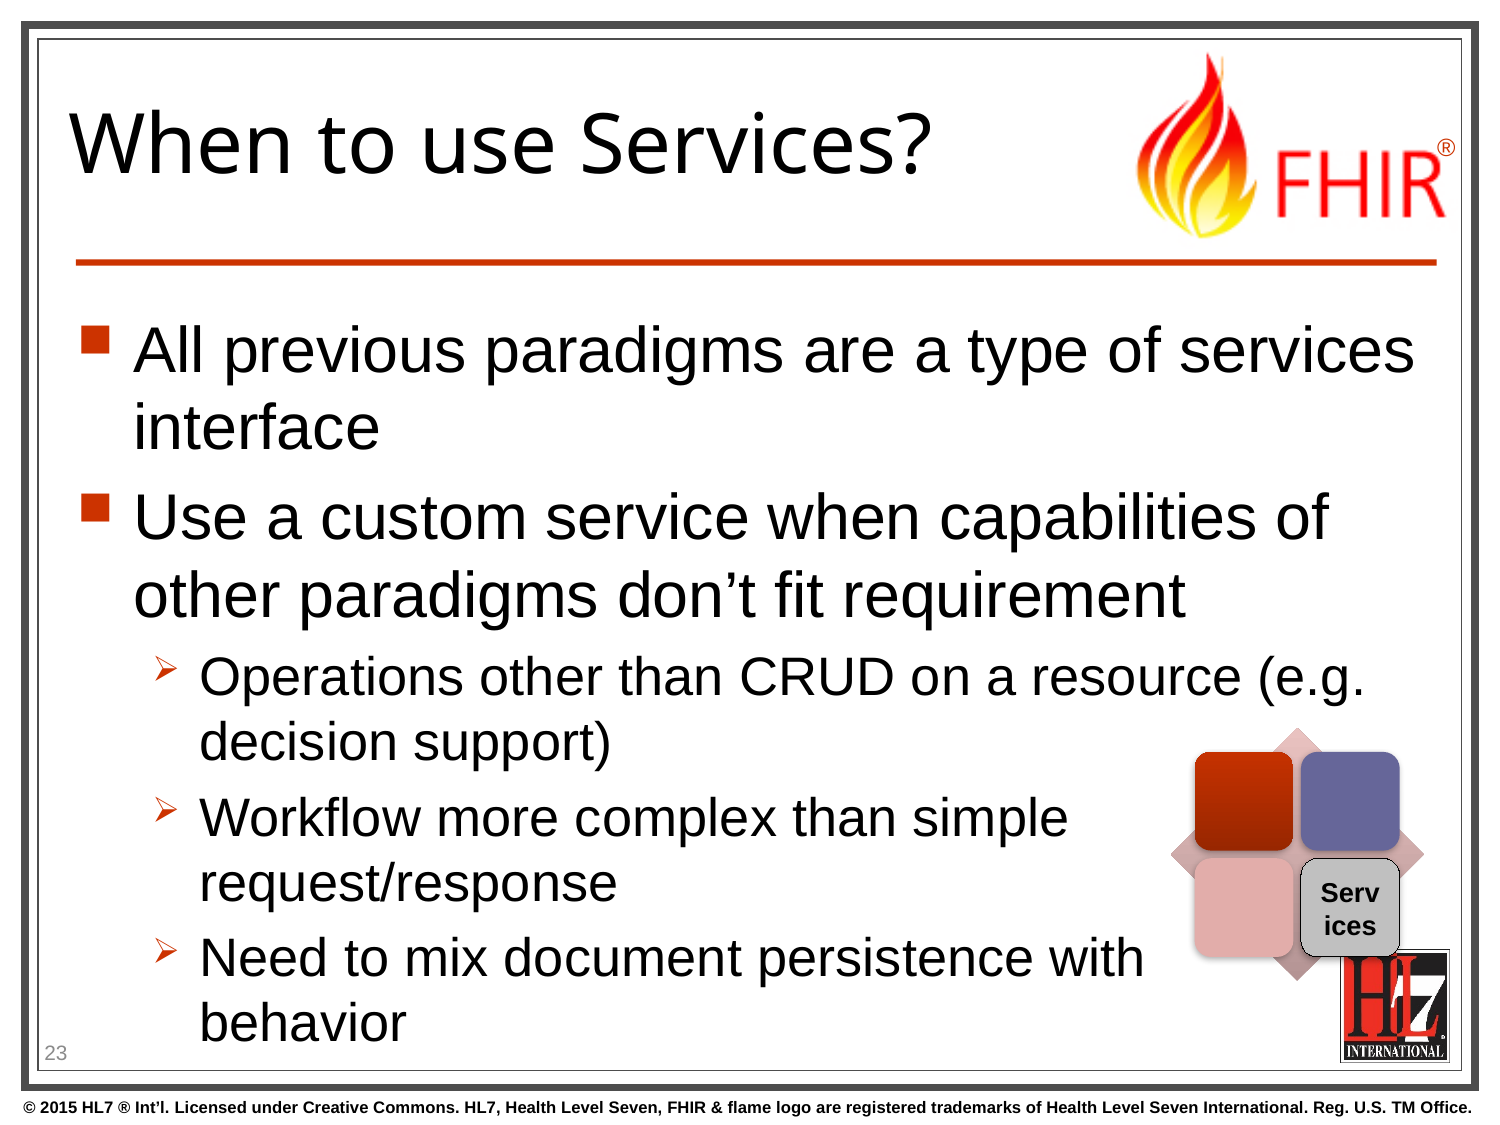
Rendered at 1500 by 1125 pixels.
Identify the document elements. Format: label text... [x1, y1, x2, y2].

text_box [1151, 727, 1444, 982]
list All previous paradigms are a type of services interface Use a custom service when capabilities of other paradigms don’t fit requirement Operations other than CRUD on a resource (e.g. decision support) Workflow more complex than simple request/response Need to mix document persistence with behavior [62, 299, 1438, 1059]
picture [1340, 949, 1450, 1063]
slide_number 23 [29, 1034, 148, 1071]
picture [1124, 42, 1458, 249]
title When to use Services? [53, 54, 1128, 244]
